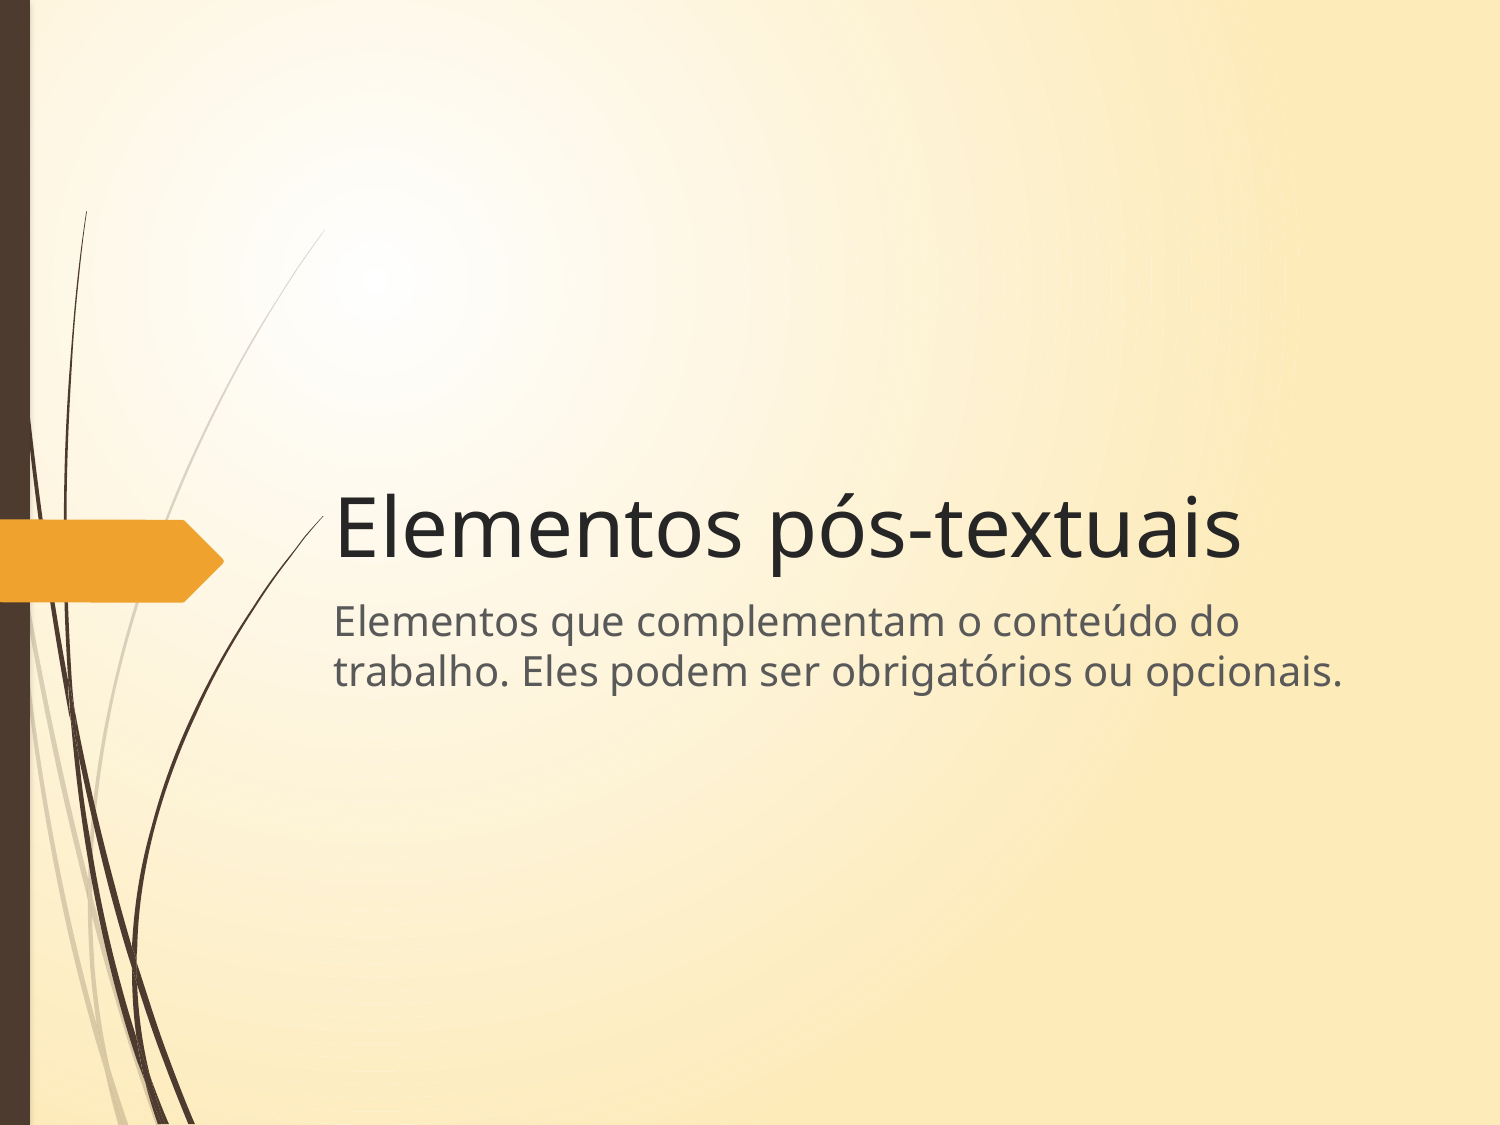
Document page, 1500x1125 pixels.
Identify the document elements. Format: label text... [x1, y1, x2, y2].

list Elementos que complementam o conteúdo do trabalho. Eles podem ser obrigatórios ou opcionais. [318, 587, 1400, 729]
title Elementos pós-textuais [318, 340, 1400, 582]
